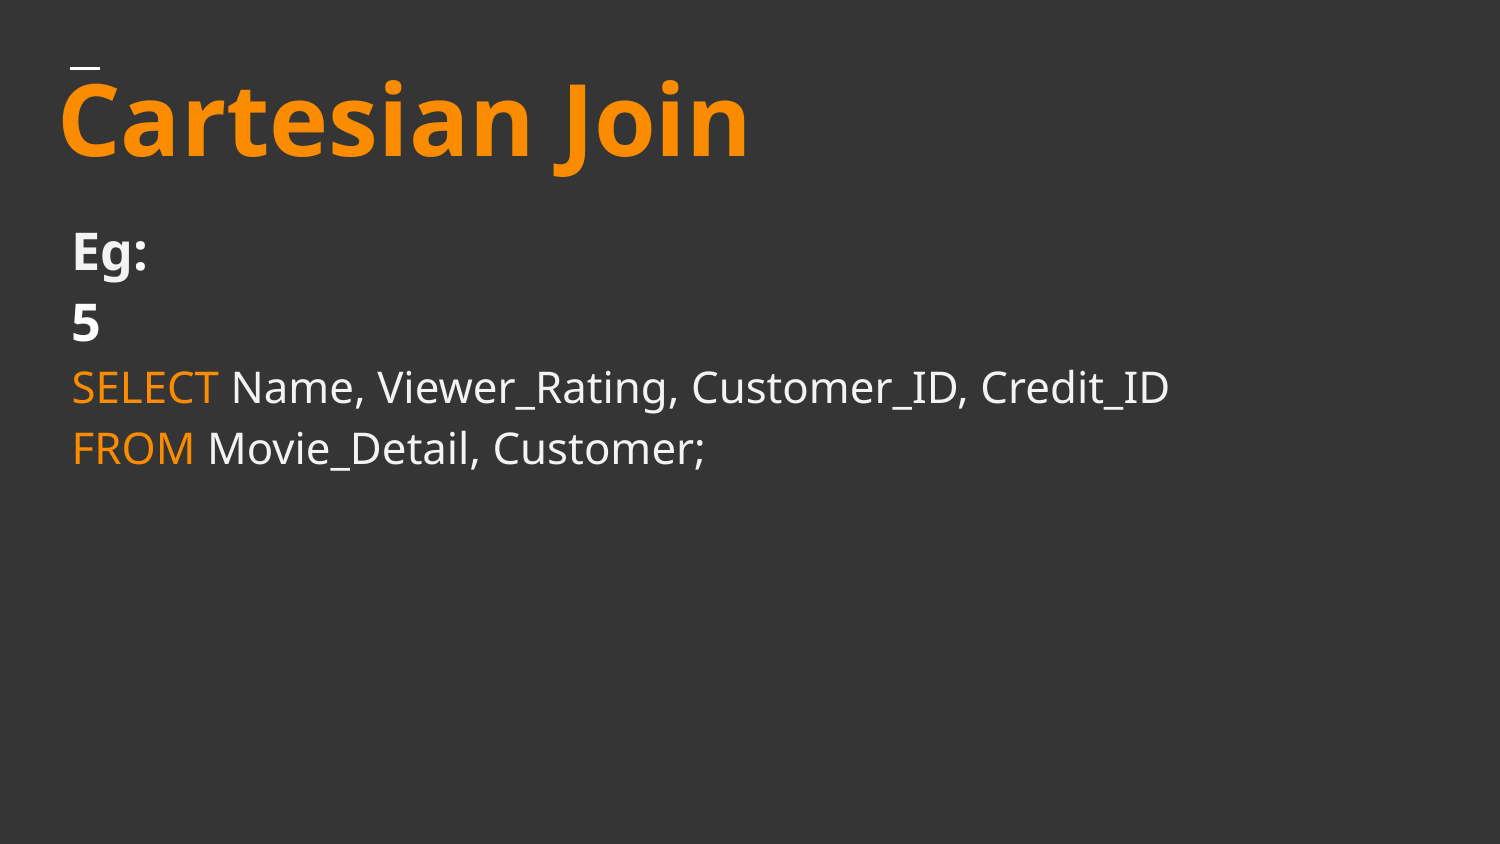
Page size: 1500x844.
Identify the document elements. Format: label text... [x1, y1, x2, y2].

title Cartesian Join [42, 41, 1458, 191]
title Eg: 5 SELECT Name, Viewer_Rating, Customer_ID, Credit_ID FROM Movie_Detail, Customer; [56, 193, 1444, 781]
